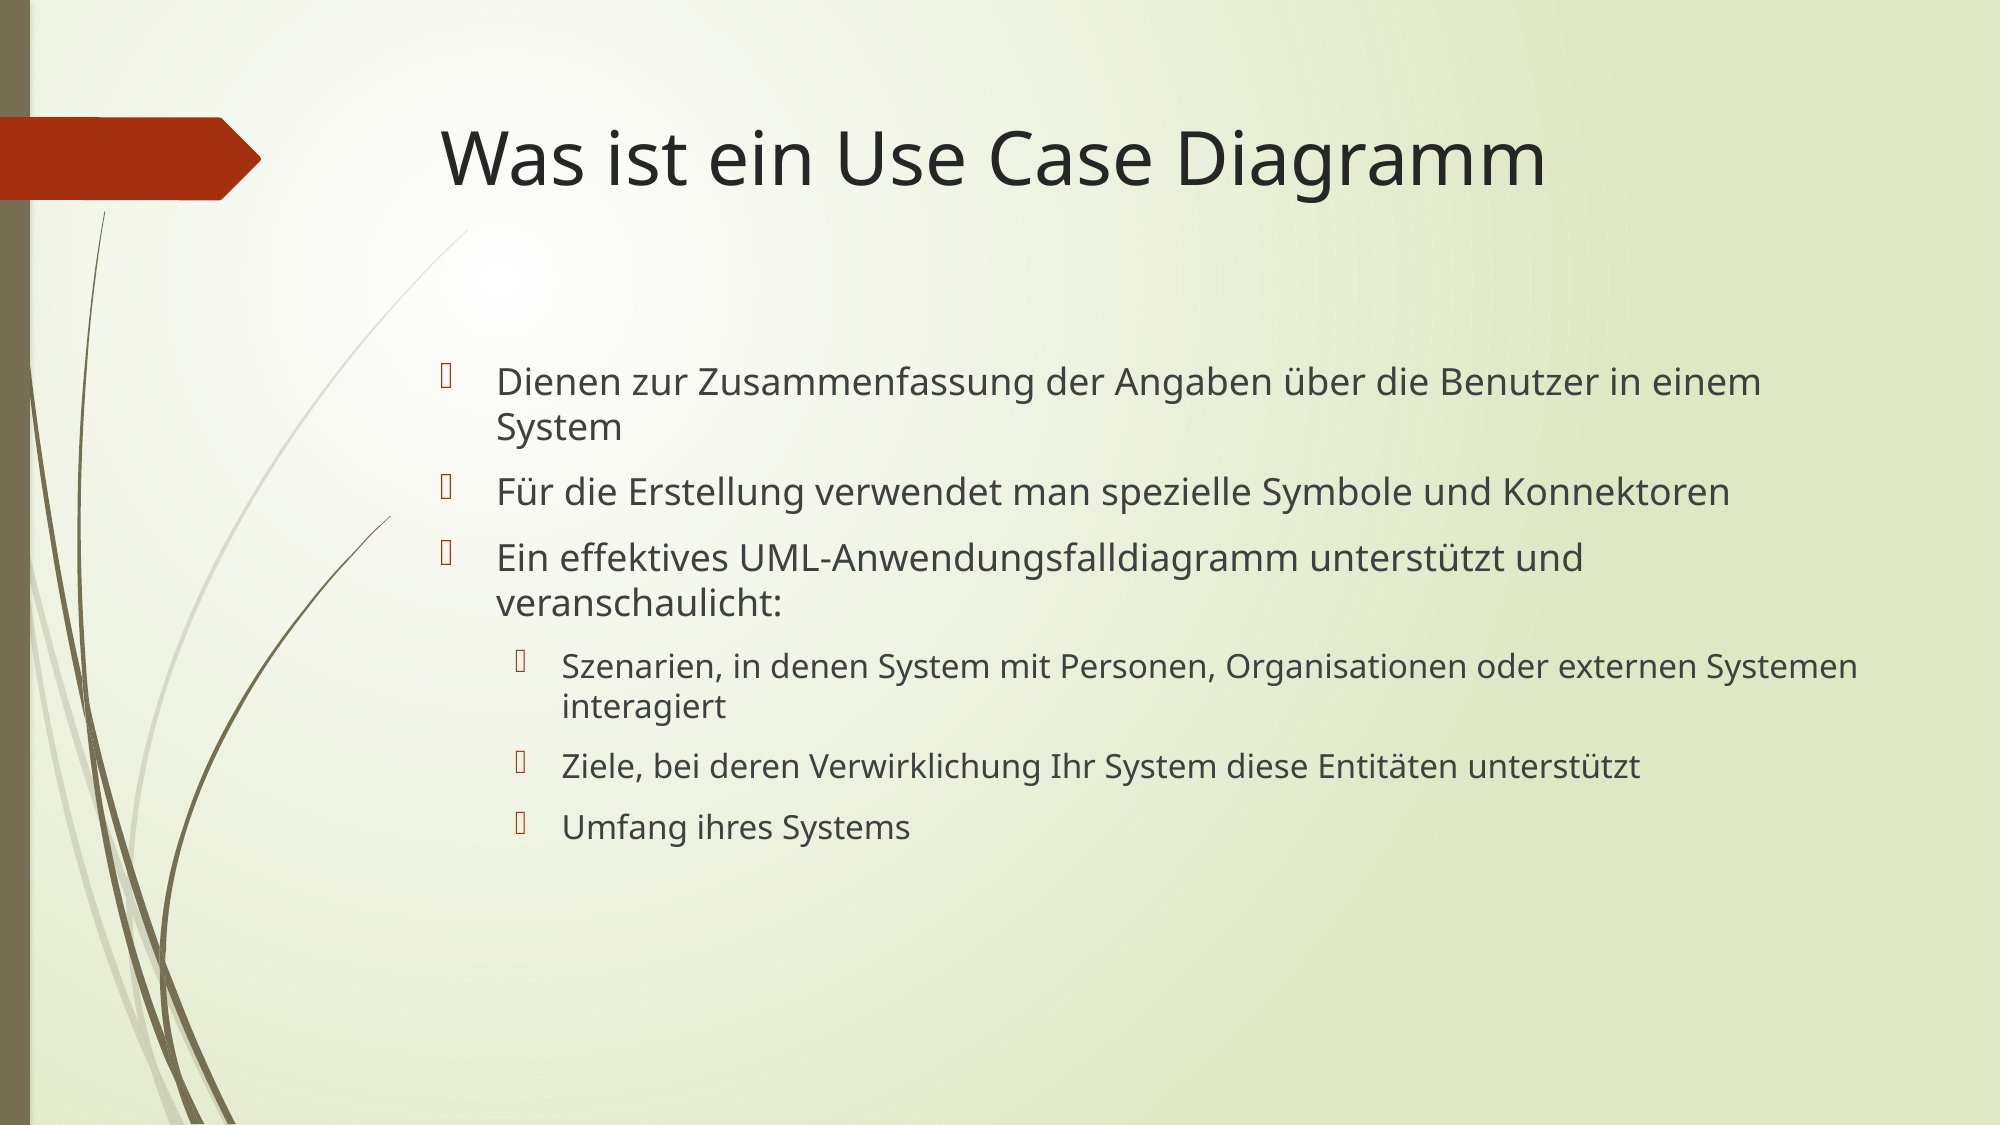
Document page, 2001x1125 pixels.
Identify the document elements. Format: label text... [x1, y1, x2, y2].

title Was ist ein Use Case Diagramm [425, 102, 1888, 313]
list Dienen zur Zusammenfassung der Angaben über die Benutzer in einem System Für die Erstellung verwendet man spezielle Symbole und Konnektoren Ein effektives UML-Anwendungsfalldiagramm unterstützt und veranschaulicht: Szenarien, in denen System mit Personen, Organisationen oder externen Systemen interagiert Ziele, bei deren Verwirklichung Ihr System diese Entitäten unterstützt Umfang ihres Systems [424, 350, 1888, 970]
